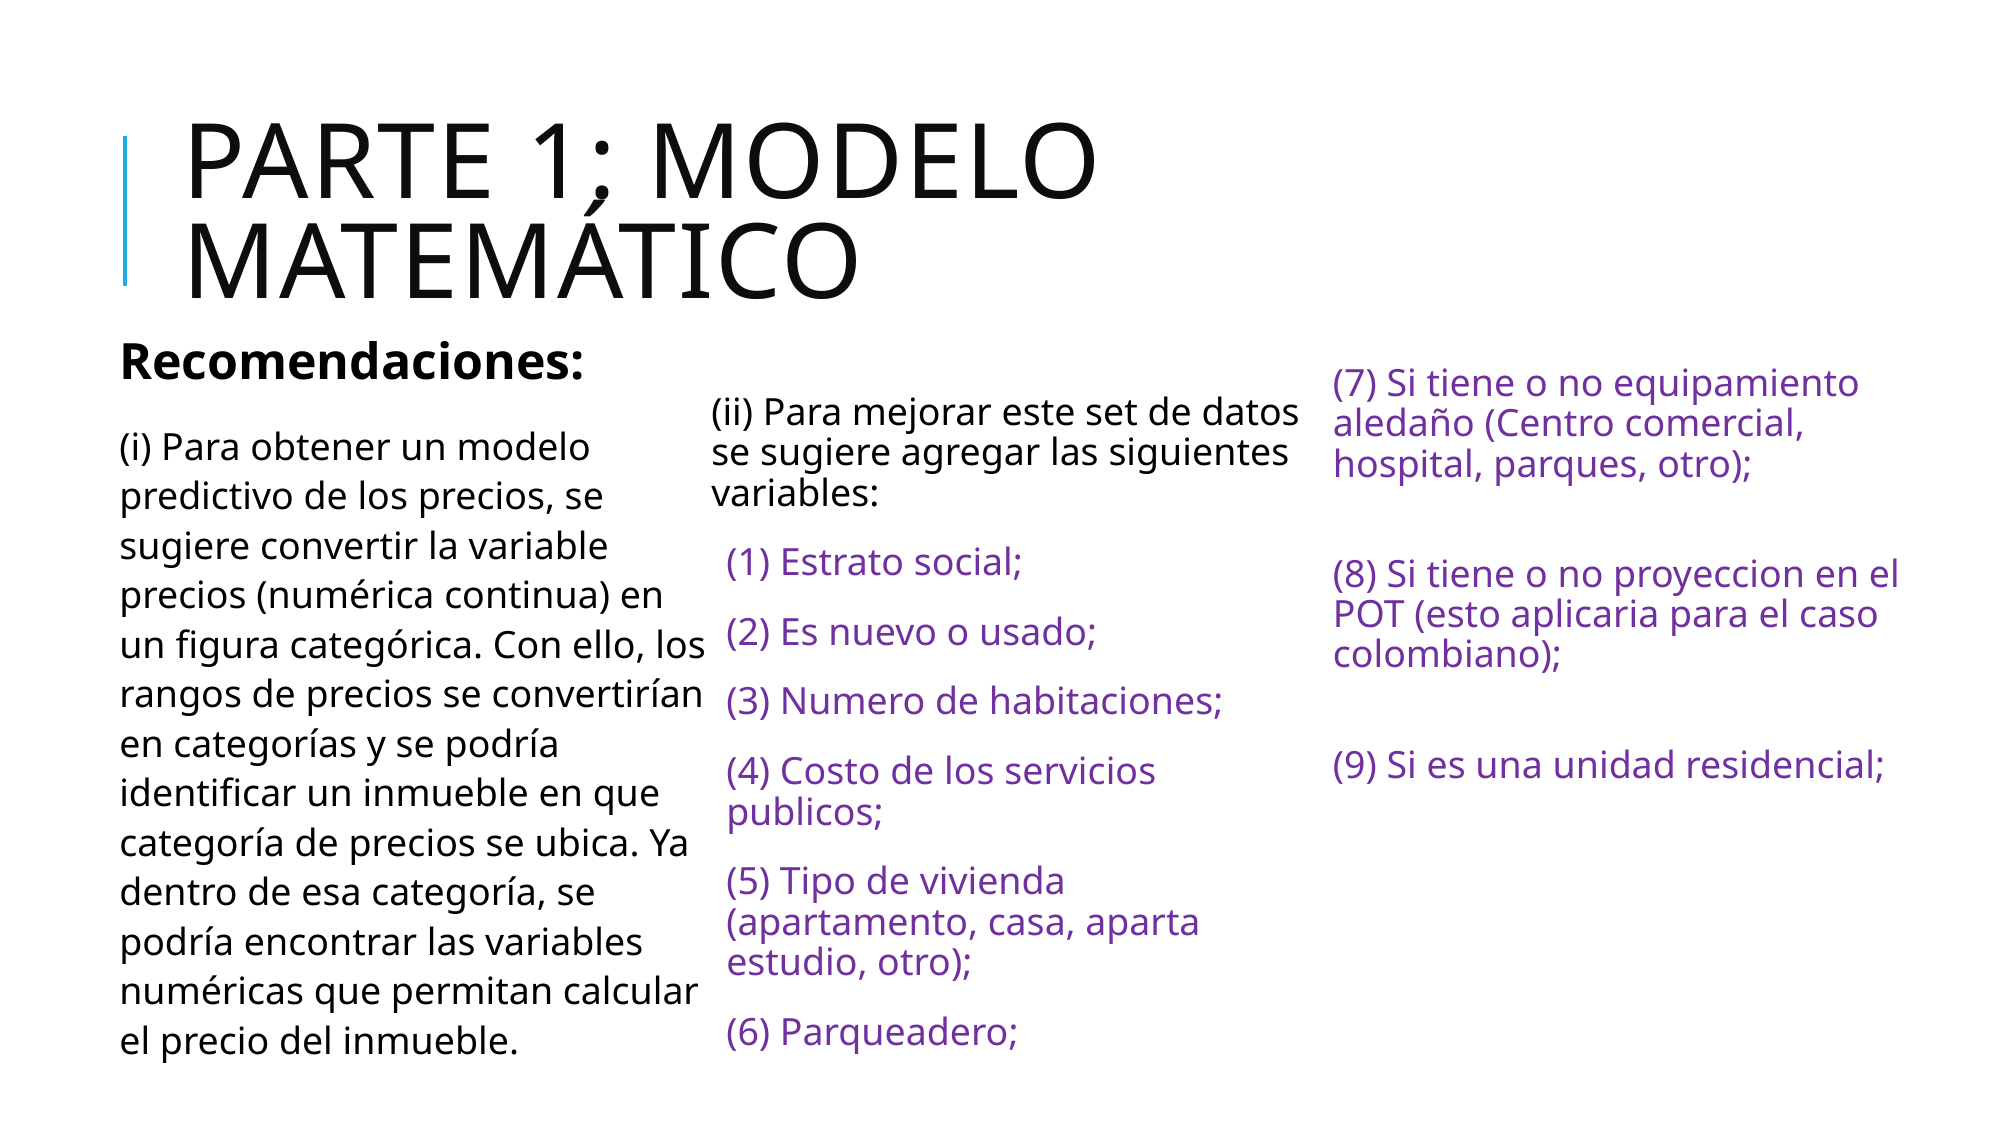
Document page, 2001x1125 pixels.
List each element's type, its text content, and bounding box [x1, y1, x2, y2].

title Parte 1: Modelo Matemático [168, 96, 1763, 315]
list Recomendaciones: (i) Para obtener un modelo predictivo de los precios, se sugiere convertir la variable precios (numérica continua) en un figura categórica. Con ello, los rangos de precios se convertirían en categorías y se podría identificar un inmueble en que categoría de precios se ubica. Ya dentro de esa categoría, se podría encontrar las variables numéricas que permitan calcular el precio del inmueble. (ii) Para mejorar este set de datos se sugiere agregar las siguientes variables: (1) Estrato social; (2) Es nuevo o usado; (3) Numero de habitaciones; (4) Costo de los servicios publicos; (5) Tipo de vivienda (apartamento, casa, aparta estudio, otro); (6) Parqueadero; (7) Si tiene o no equipamiento aledaño (Centro comercial, hospital, parques, otro); (8) Si tiene o no proyeccion en el POT (esto aplicaria para el caso colombiano); (9) Si es una unidad residencial; [96, 315, 1933, 1076]
